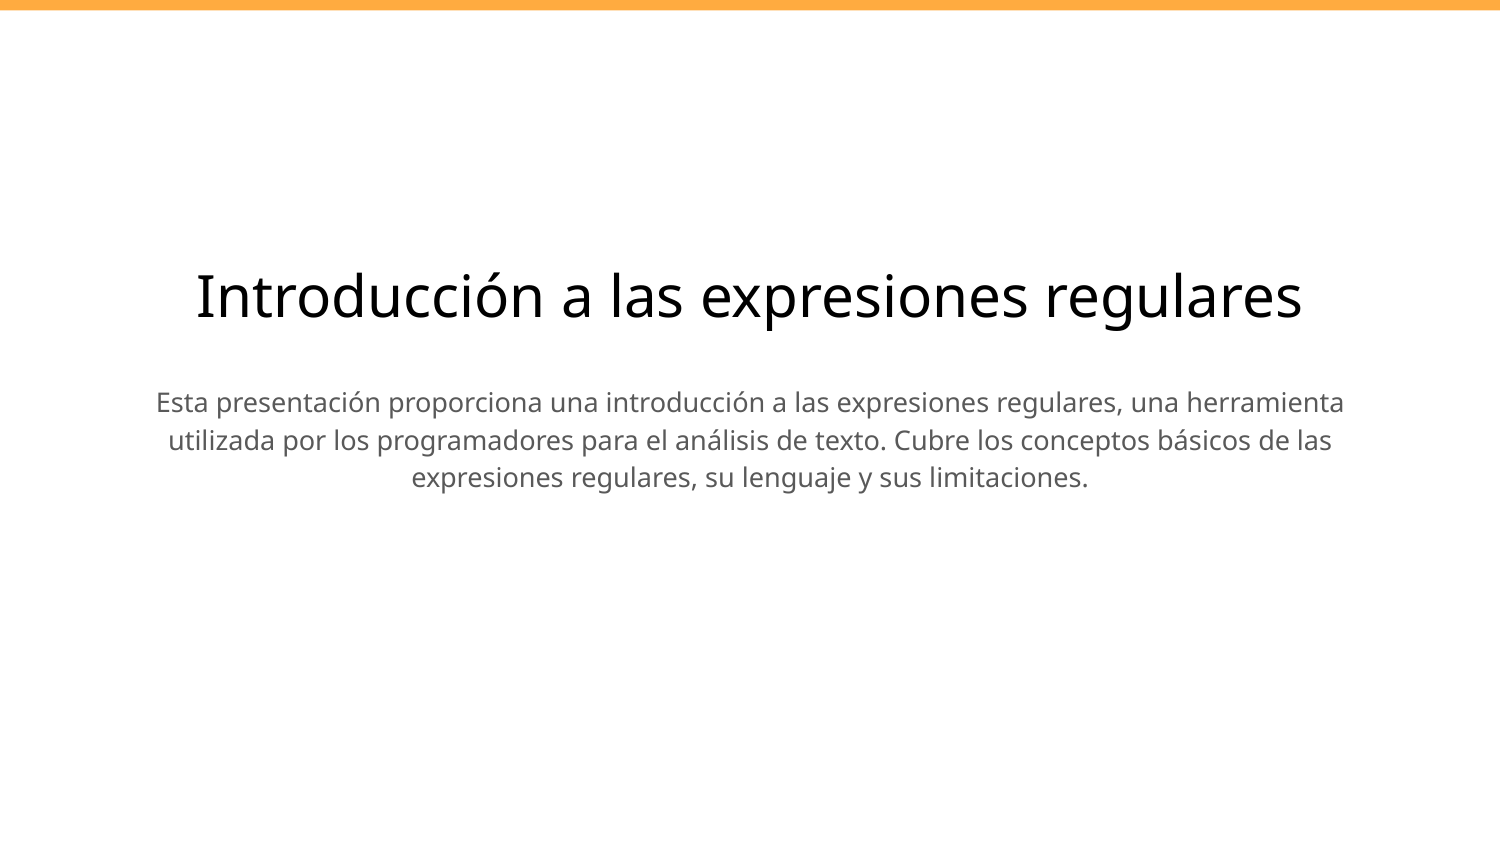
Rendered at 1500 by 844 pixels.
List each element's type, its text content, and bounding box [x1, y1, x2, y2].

list Esta presentación proporciona una introducción a las expresiones regulares, una herramienta utilizada por los programadores para el análisis de texto. Cubre los conceptos básicos de las expresiones regulares, su lenguaje y sus limitaciones. [120, 365, 1380, 688]
title Introducción a las expresiones regulares [120, 235, 1380, 355]
